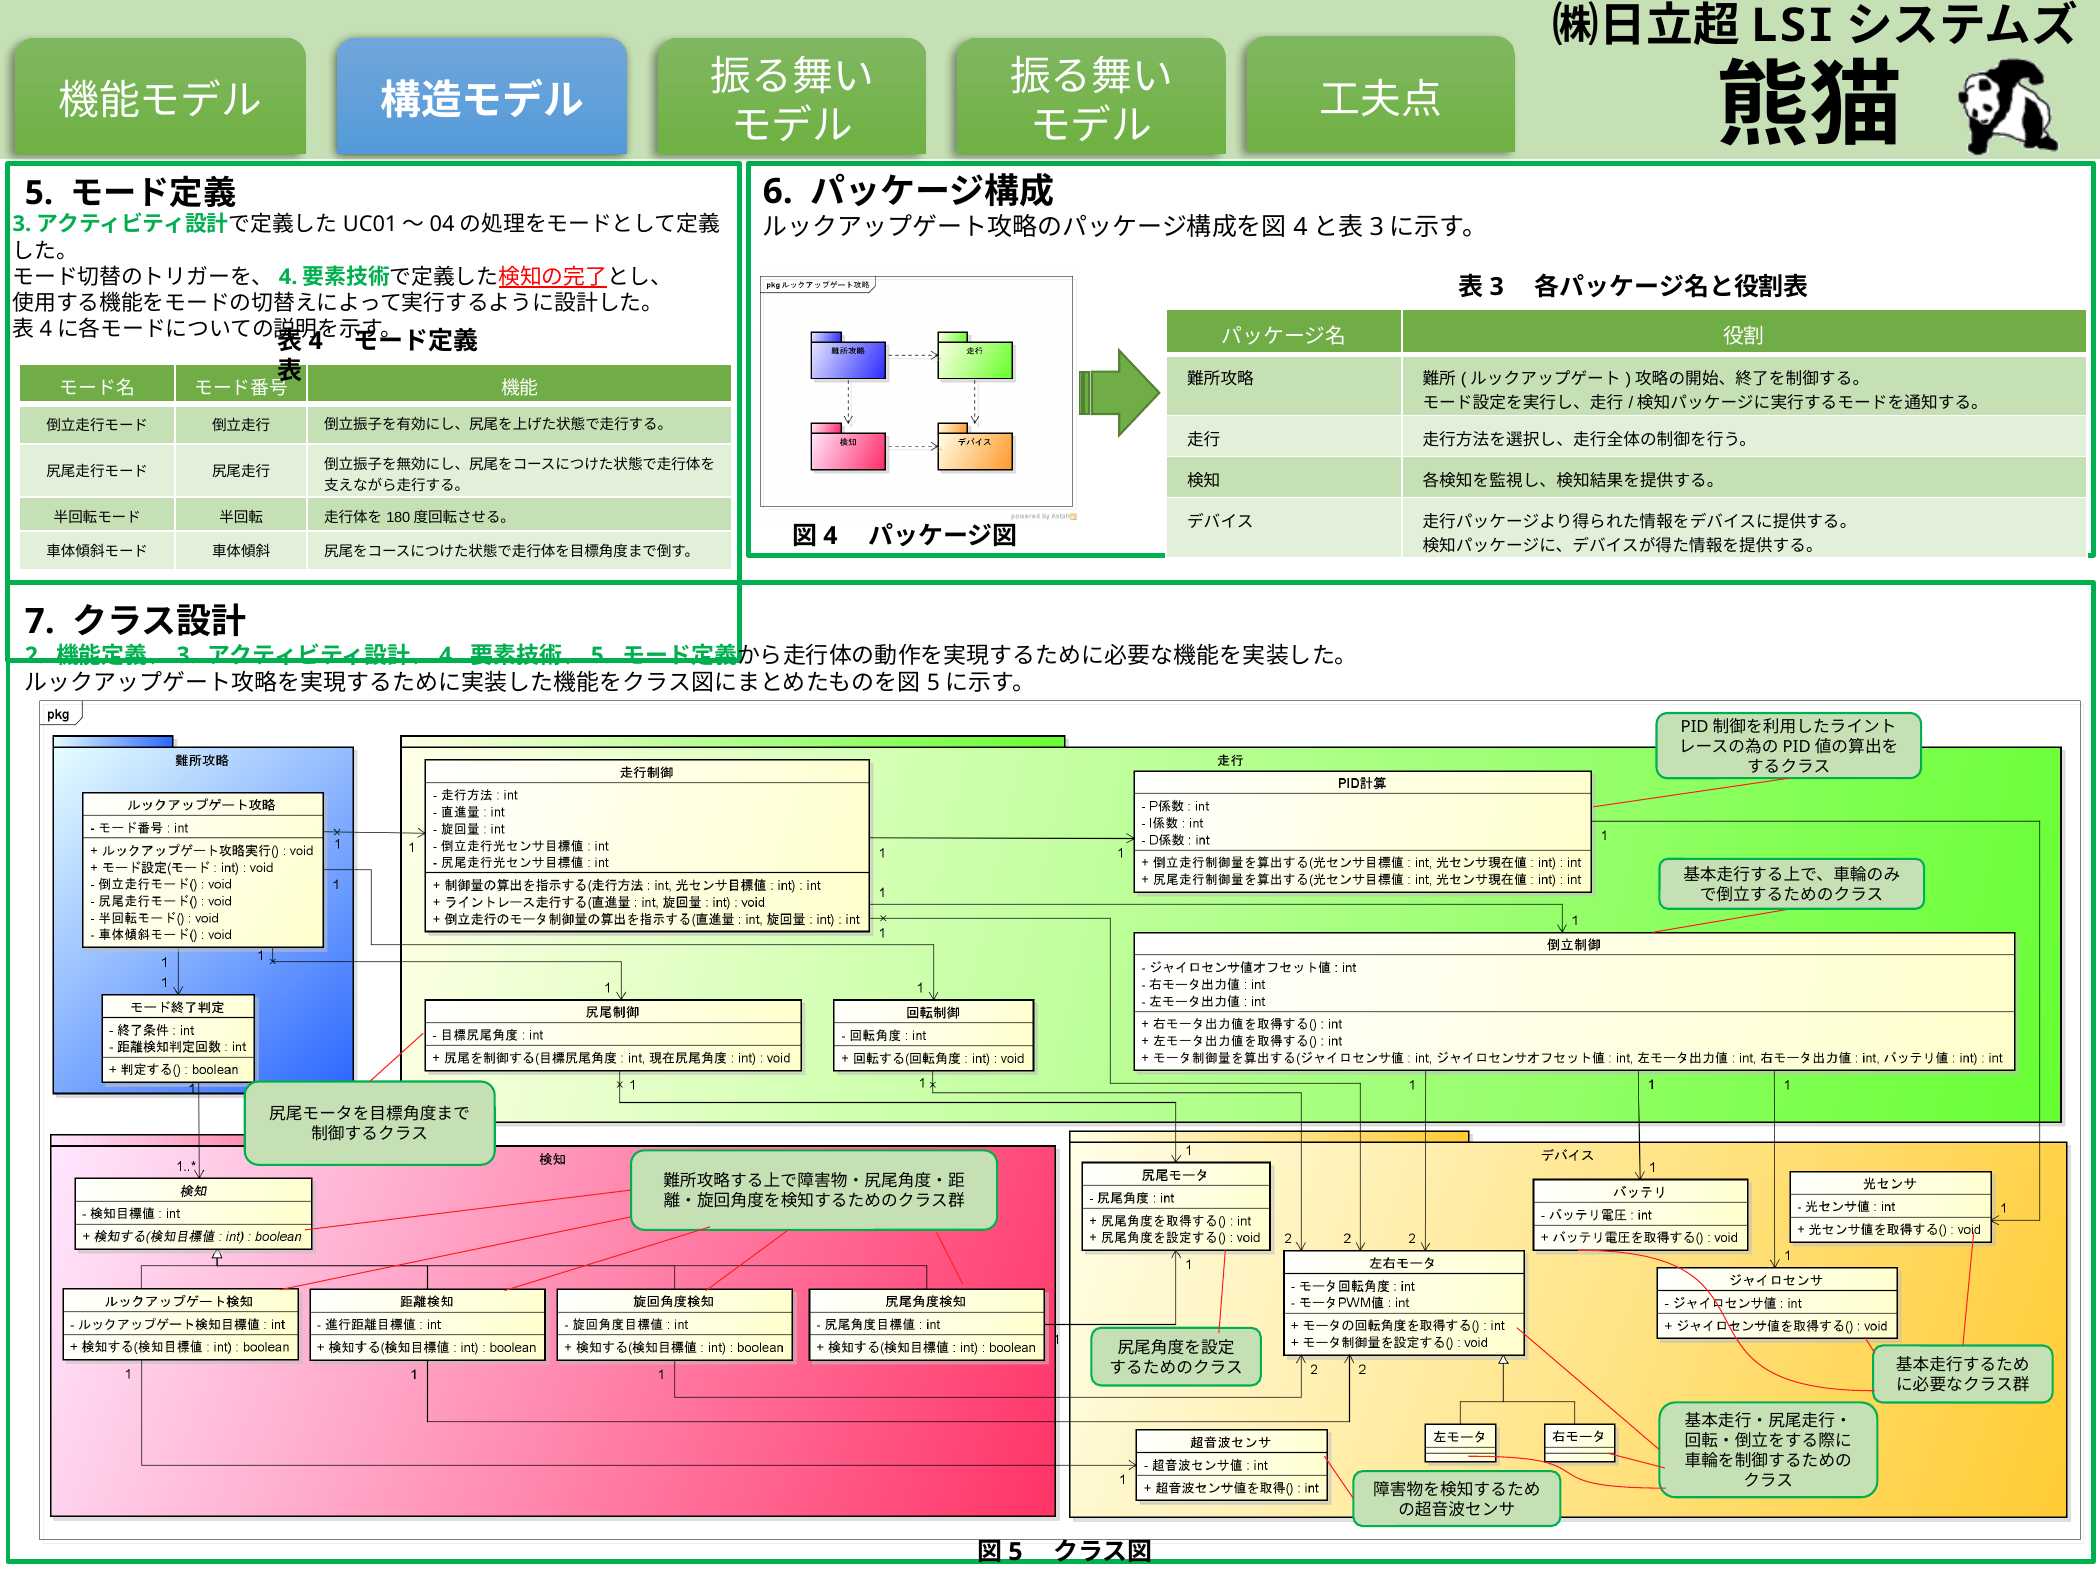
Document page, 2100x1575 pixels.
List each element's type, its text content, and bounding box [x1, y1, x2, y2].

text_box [244, 713, 2053, 1527]
table_cell 走行 [1167, 416, 1401, 456]
table_cell 各検知を監視し、検知結果を提供する。 [1403, 457, 2086, 497]
text_box 工夫点 [1246, 35, 1516, 153]
text_box [742, 582, 2094, 1562]
picture [1937, 46, 2082, 158]
table_cell 走行パッケージより得られた情報をデバイスに提供する。 検知パッケージに、デバイスが得た情報を提供する。 [1403, 498, 2086, 557]
text_box 振る舞い モデル [957, 37, 1226, 155]
text_box [1079, 347, 1161, 438]
text_box 図5 クラス図 [962, 1546, 1267, 1573]
text_box [1954, 58, 2100, 159]
table_header 役割 [1403, 310, 2086, 352]
picture [32, 693, 2087, 1546]
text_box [0, 163, 750, 575]
table_header パッケージ名 [1167, 310, 1401, 352]
table_cell 難所(ルックアップゲート)攻略の開始、終了を制御する。 モード設定を実行し、走行/検知パッケージに実行するモードを通知する。 [1403, 357, 2086, 415]
table_cell 難所攻略 [1167, 357, 1401, 415]
text_box [0, 0, 1701, 159]
picture [752, 269, 1079, 522]
text_box [750, 163, 2094, 556]
text_box 5. モード定義 [9, 159, 465, 163]
text_box 機能モデル [14, 37, 306, 155]
table_cell 走行方法を選択し、走行全体の制御を行う。 [1403, 416, 2086, 456]
table_cell 検知 [1167, 457, 1401, 497]
text_box [10, 582, 737, 591]
text_box 表3 各パッケージ名と役割表 [1443, 263, 2033, 309]
text_box 構造モデル [336, 37, 628, 155]
text_box 振る舞い モデル [658, 37, 927, 155]
text_box 熊猫 [1701, 58, 1954, 164]
table_cell デバイス [1167, 498, 1401, 557]
text_box 7. クラス設計 2. 機能定義、3. アクティビティ設計、4. 要素技術、5. モード定義から走行体の動作を実現するために必要な機能を実装した。 ルックアップゲート攻略を実現するために実装した機能をクラス図にまとめたものを図5に示す。 [10, 591, 2041, 703]
text_box 図4 パッケージ図 [777, 511, 1082, 557]
text_box [7, 663, 962, 1562]
text_box 6. パッケージ構成 ルックアップゲート攻略のパッケージ構成を図4と表3に示す。 [748, 161, 1609, 249]
text_box ㈱日立超LSIシステムズ [1538, 0, 2100, 58]
